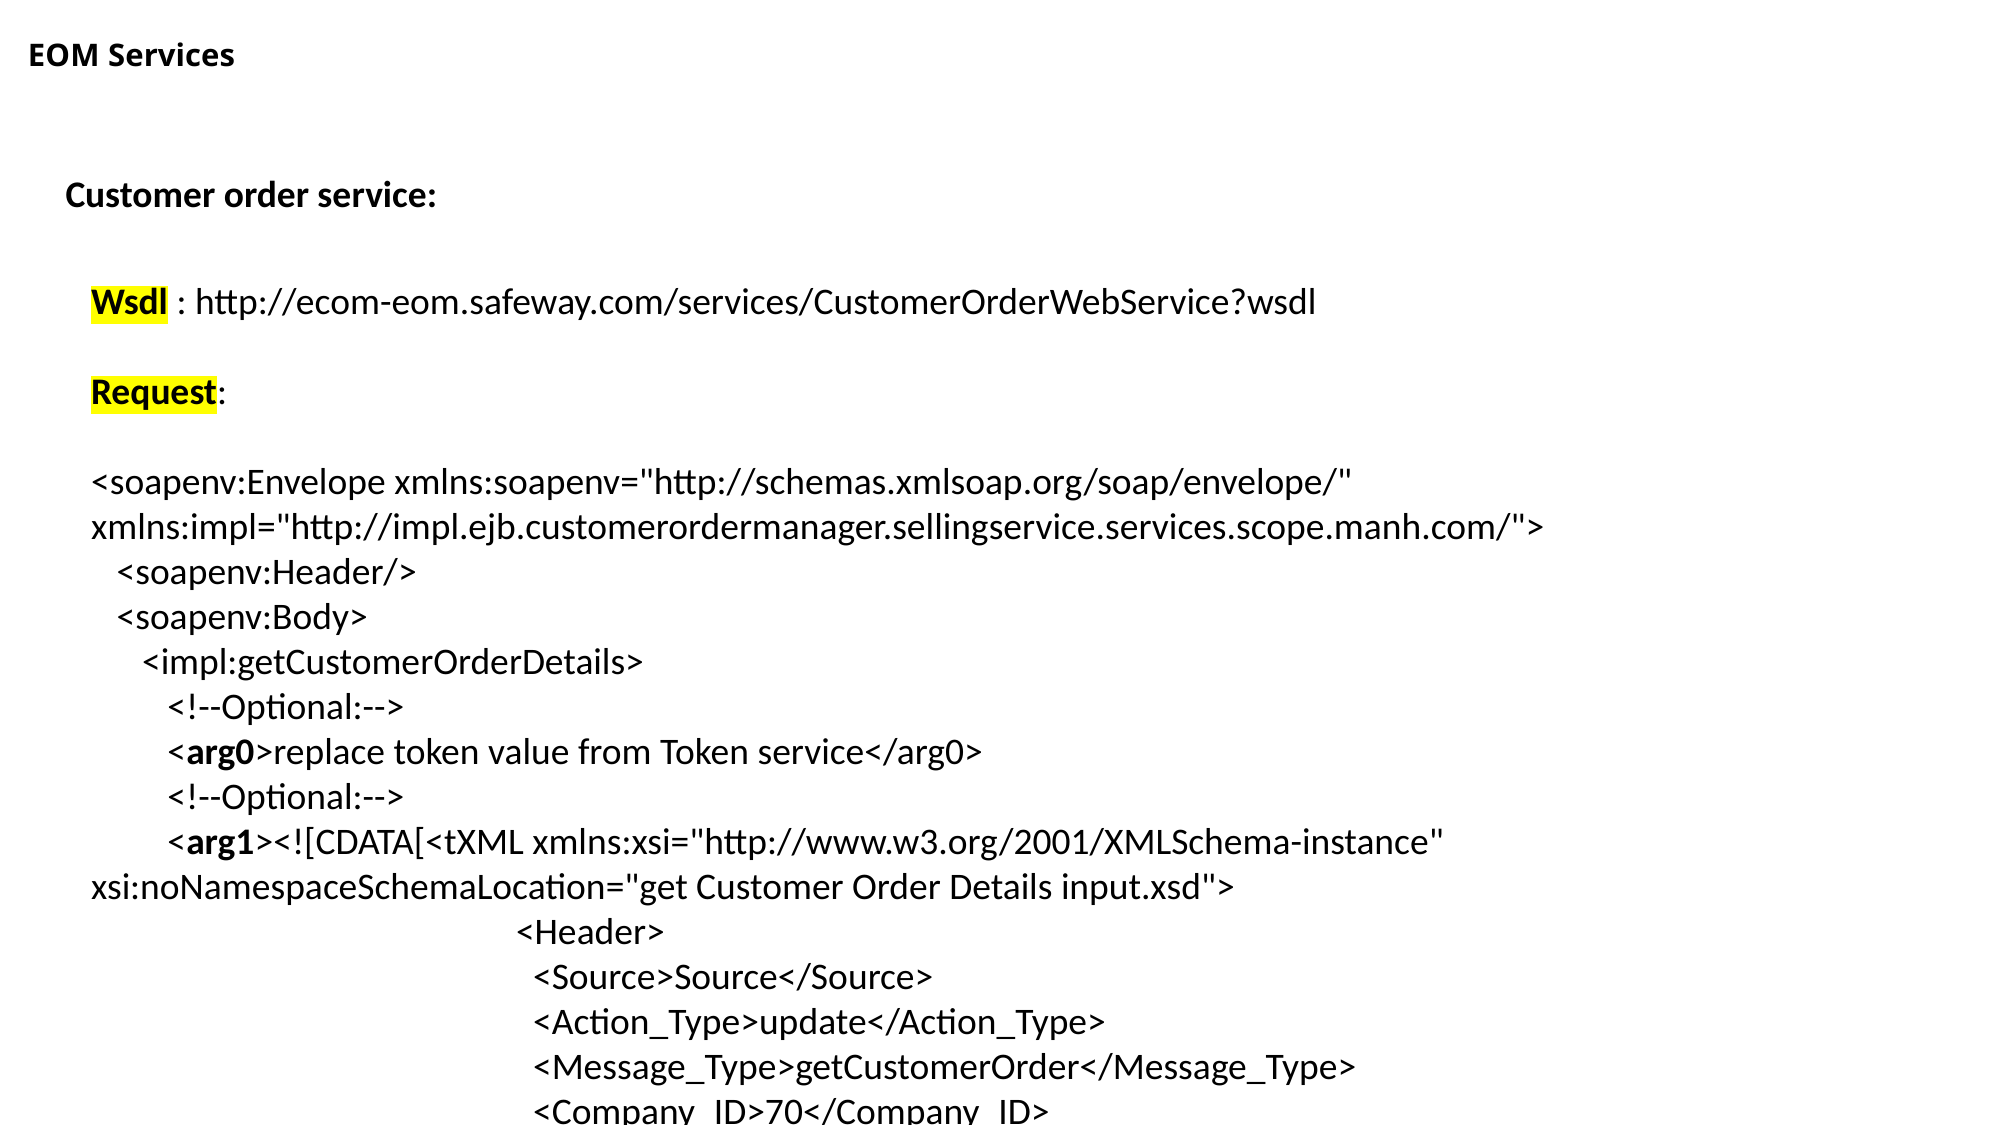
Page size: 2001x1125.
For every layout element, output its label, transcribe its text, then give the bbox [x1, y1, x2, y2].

text_box Customer order service: [50, 162, 572, 223]
text_box Wsdl : http://ecom-eom.safeway.com/services/CustomerOrderWebService?wsdl Request: <soapenv:Envelope xmlns:soapenv="http://schemas.xmlsoap.org/soap/envelope/" xmlns:impl="http://impl.ejb.customerordermanager.sellingservice.services.scope.manh.com/"> <soapenv:Header/> <soapenv:Body> <impl:getCustomerOrderDetails> <!--Optional:--> <arg0>replace token value from Token service</arg0> <!--Optional:--> <arg1><![CDATA[<tXML xmlns:xsi="http://www.w3.org/2001/XMLSchema-instance" xsi:noNamespaceSchemaLocation="get Customer Order Details input.xsd"> <Header> <Source>Source</Source> <Action_Type>update</Action_Type> <Message_Type>getCustomerOrder</Message_Type> <Company_ID>70</Company_ID> </Header> <Message> <EntityType>Customer Order</EntityType> <GetCustomerOrderDetails> <OrderNumber>8092016001</OrderNumber> <CustomerInfo/> </GetCustomerOrderDetails> </Message> </tXML> ]]></arg1> </impl:getCustomerOrderDetails> </soapenv:Body> </soapenv:Envelope> [76, 269, 2000, 1125]
title EOM Services [12, 31, 717, 82]
